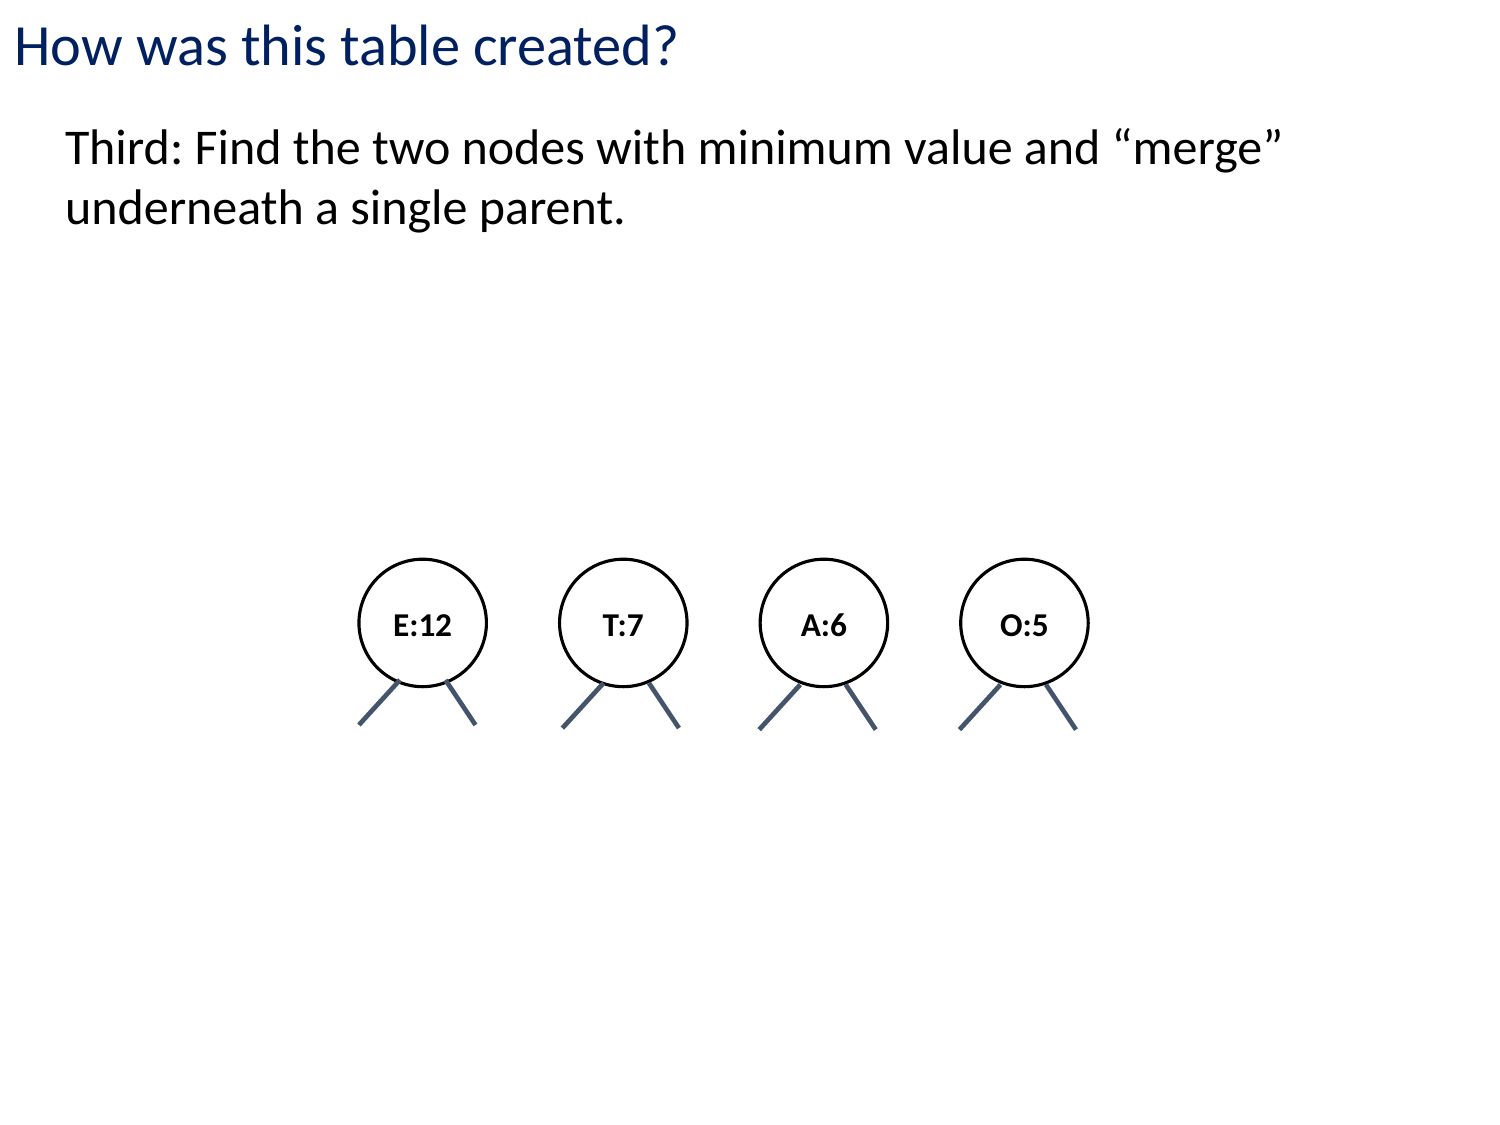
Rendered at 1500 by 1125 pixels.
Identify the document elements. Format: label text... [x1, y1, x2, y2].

text_box Third: Find the two nodes with minimum value and “merge” underneath a single parent. [50, 107, 1397, 242]
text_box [358, 559, 1089, 730]
text_box How was this table created? [0, 0, 1335, 85]
